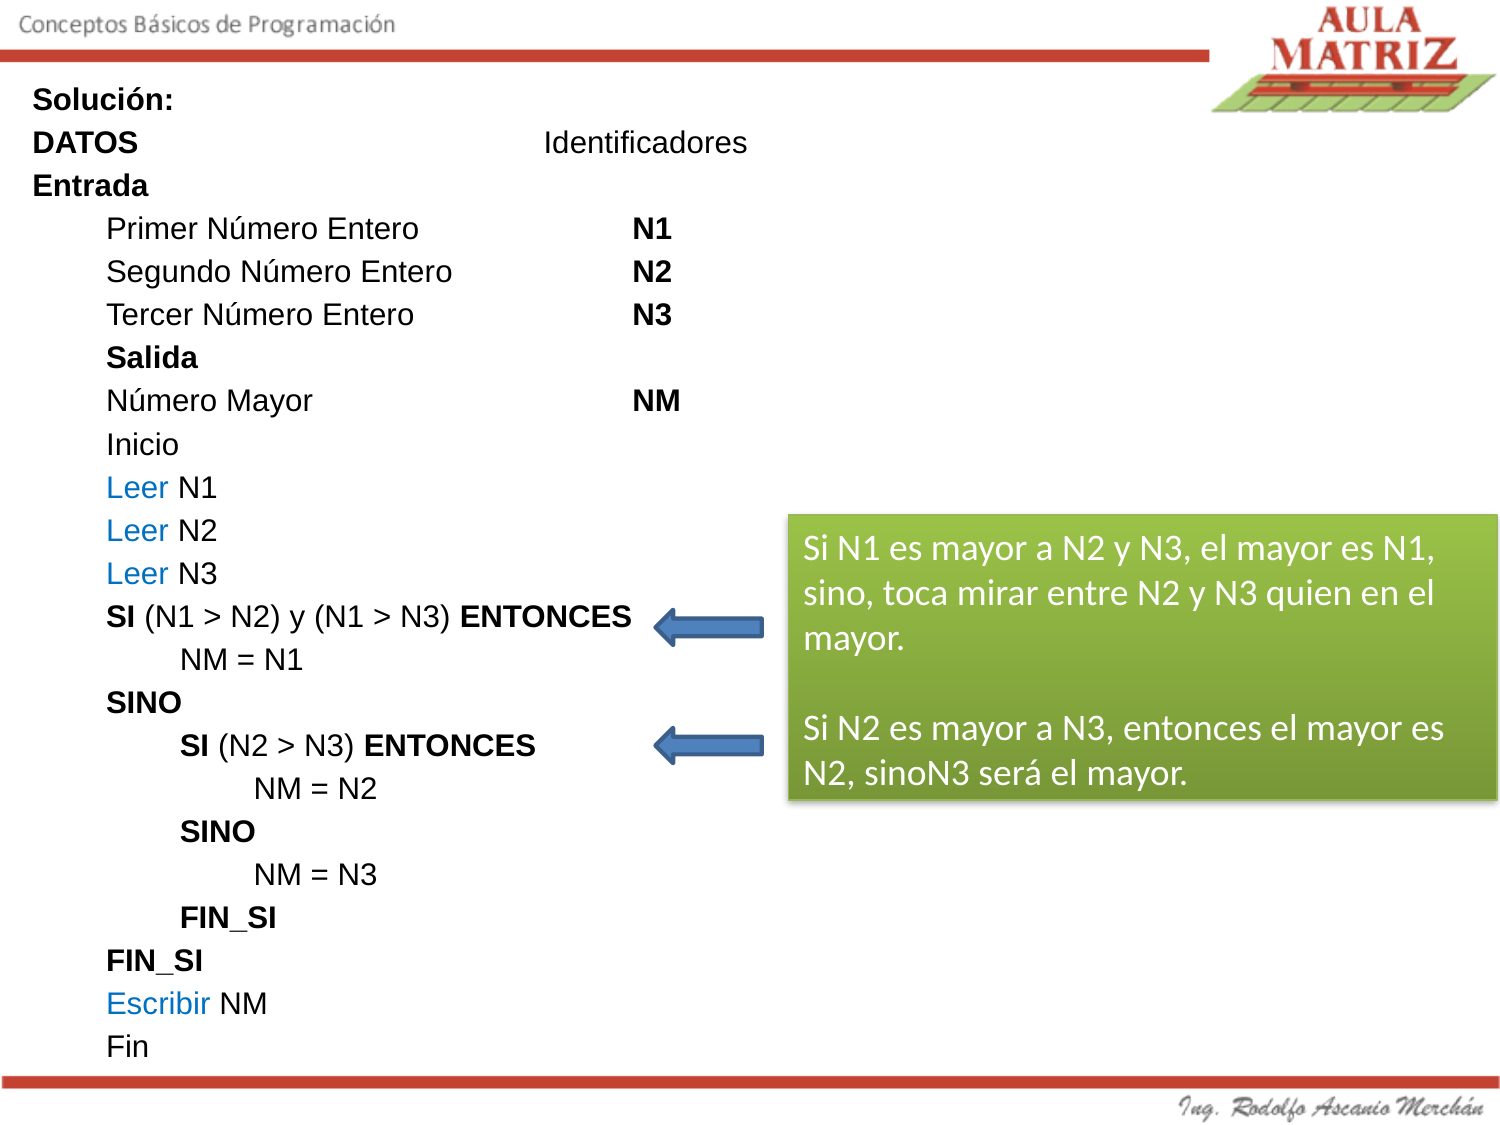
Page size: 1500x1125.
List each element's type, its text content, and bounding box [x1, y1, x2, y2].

text_box Si N1 es mayor a N2 y N3, el mayor es N1, sino, toca mirar entre N2 y N3 quien en el mayor. Si N2 es mayor a N3, entonces el mayor es N2, sinoN3 será el mayor. [788, 514, 1498, 801]
text_box [653, 607, 764, 648]
text_box Solución: DATOS Identificadores Entrada Primer Número Entero N1 Segundo Número Entero N2 Tercer Número Entero N3 Salida Número Mayor NM Inicio Leer N1 Leer N2 Leer N3 SI (N1 > N2) y (N1 > N3) ENTONCES NM = N1 SINO SI (N2 > N3) ENTONCES NM = N2 SINO NM = N3 FIN_SI FIN_SI Escribir NM Fin [17, 66, 1208, 1072]
text_box [653, 725, 764, 766]
picture [0, 0, 1500, 1125]
